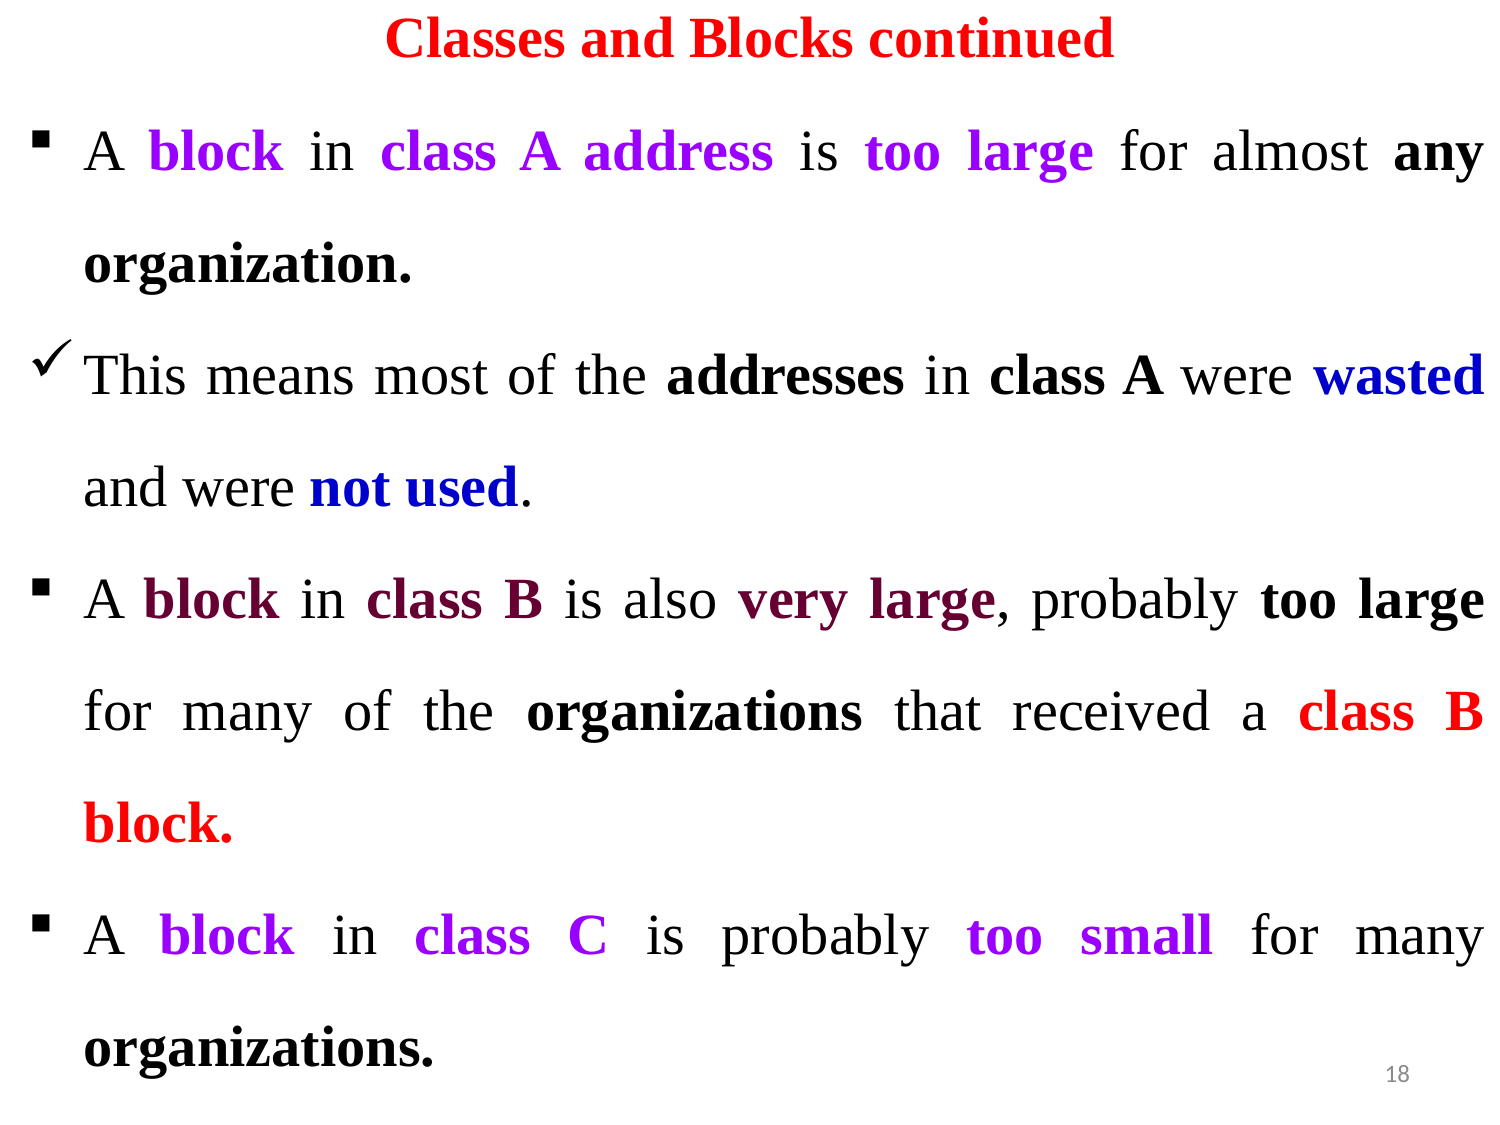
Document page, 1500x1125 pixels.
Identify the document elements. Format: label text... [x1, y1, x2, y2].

title Classes and Blocks continued [74, 4, 1426, 62]
list A block in class A address is too large for almost any organization. This means most of the addresses in class A were wasted and were not used. A block in class B is also very large, probably too large for many of the organizations that received a class B block. A block in class C is probably too small for many organizations. [12, 62, 1500, 1125]
slide_number 18 [1074, 1042, 1425, 1103]
